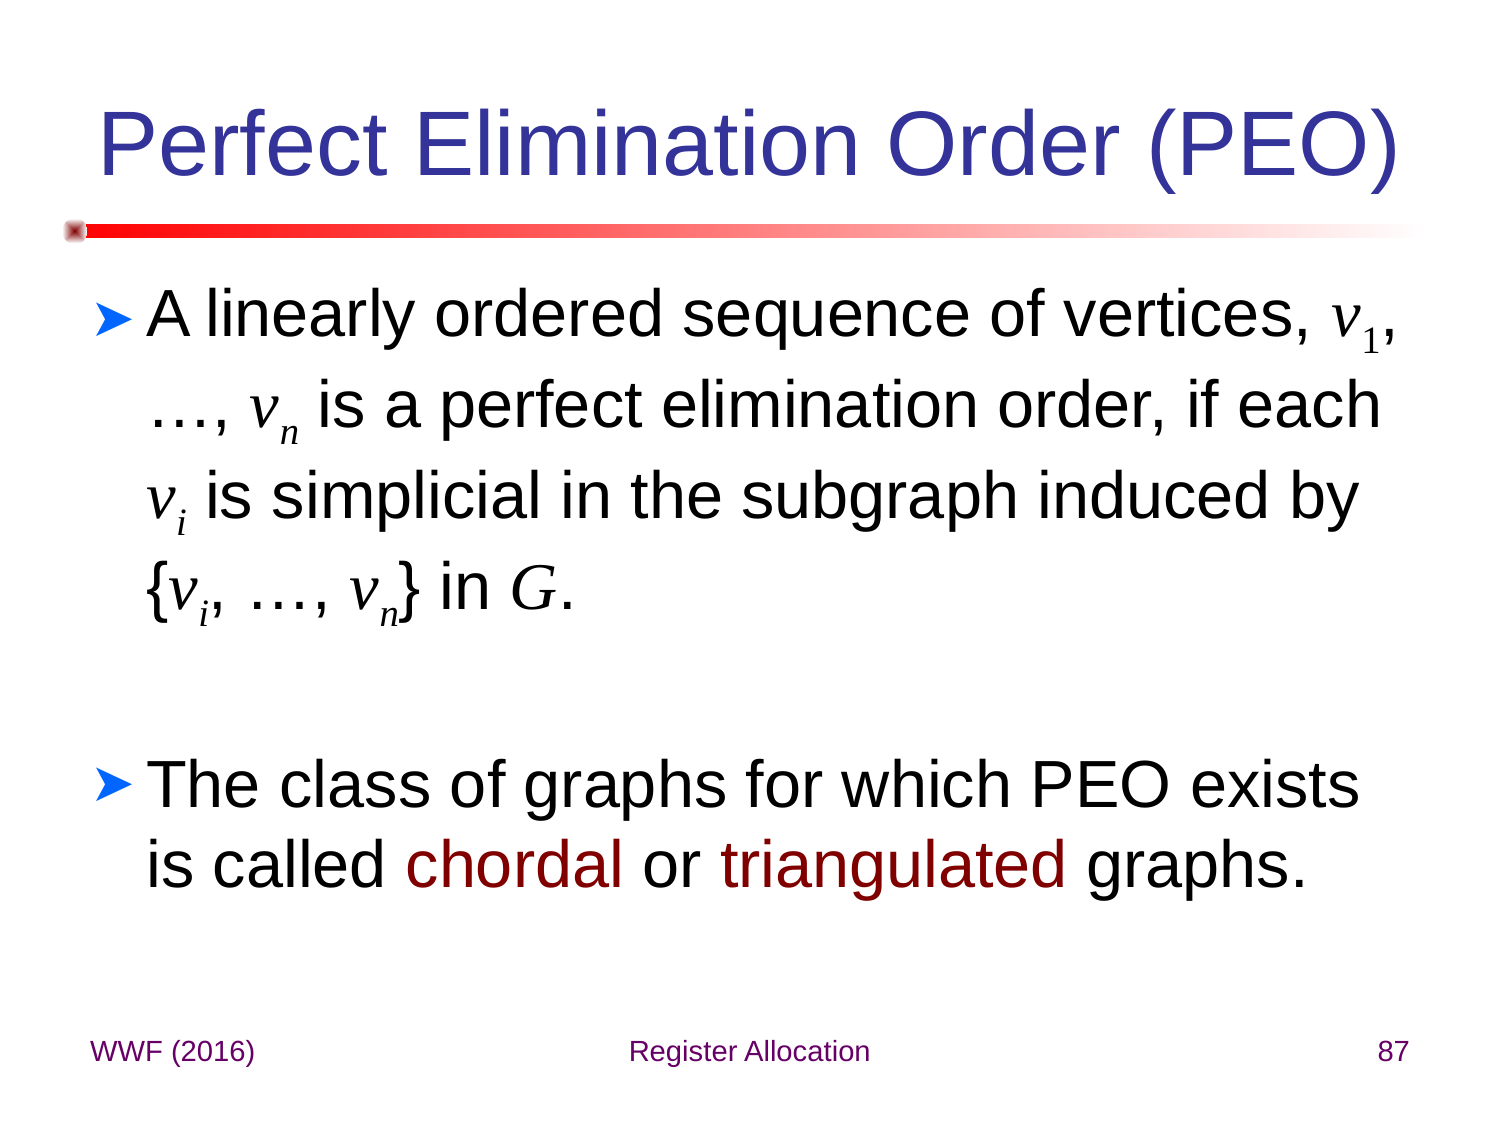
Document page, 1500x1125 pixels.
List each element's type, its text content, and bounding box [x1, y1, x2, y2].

slide_number 87 [1074, 1024, 1425, 1103]
title Perfect Elimination Order (PEO) [75, 45, 1425, 233]
slide_number WWF (2016) [75, 1024, 425, 1103]
footer Register Allocation [512, 1024, 988, 1103]
list A linearly ordered sequence of vertices, v1, …, vn is a perfect elimination order, if each vi is simplicial in the subgraph induced by {vi, …, vn} in G. The class of graphs for which PEO exists is called chordal or triangulated graphs. [75, 262, 1425, 1005]
